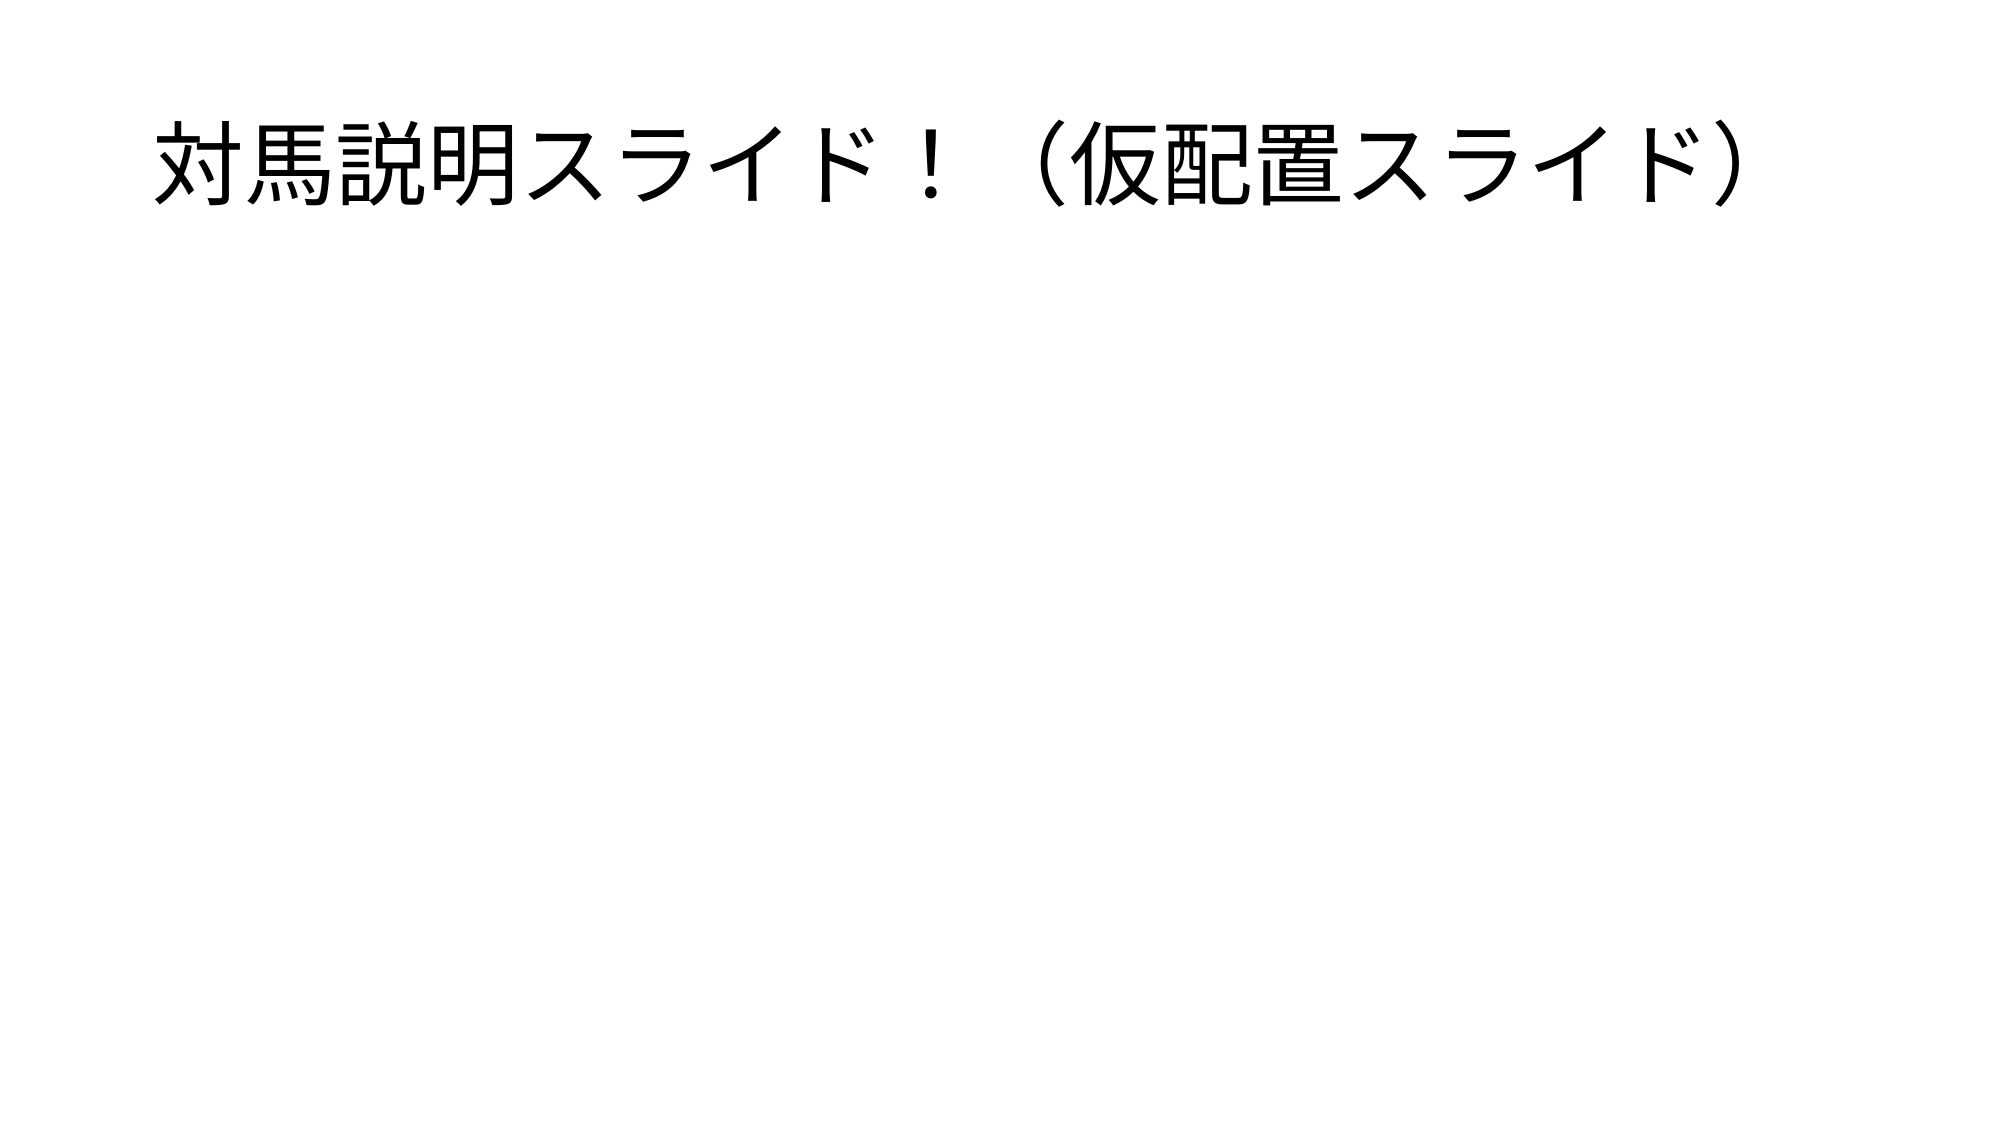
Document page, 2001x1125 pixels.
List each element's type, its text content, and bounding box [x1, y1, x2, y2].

title 対馬説明スライド！（仮配置スライド） [137, 59, 1863, 278]
